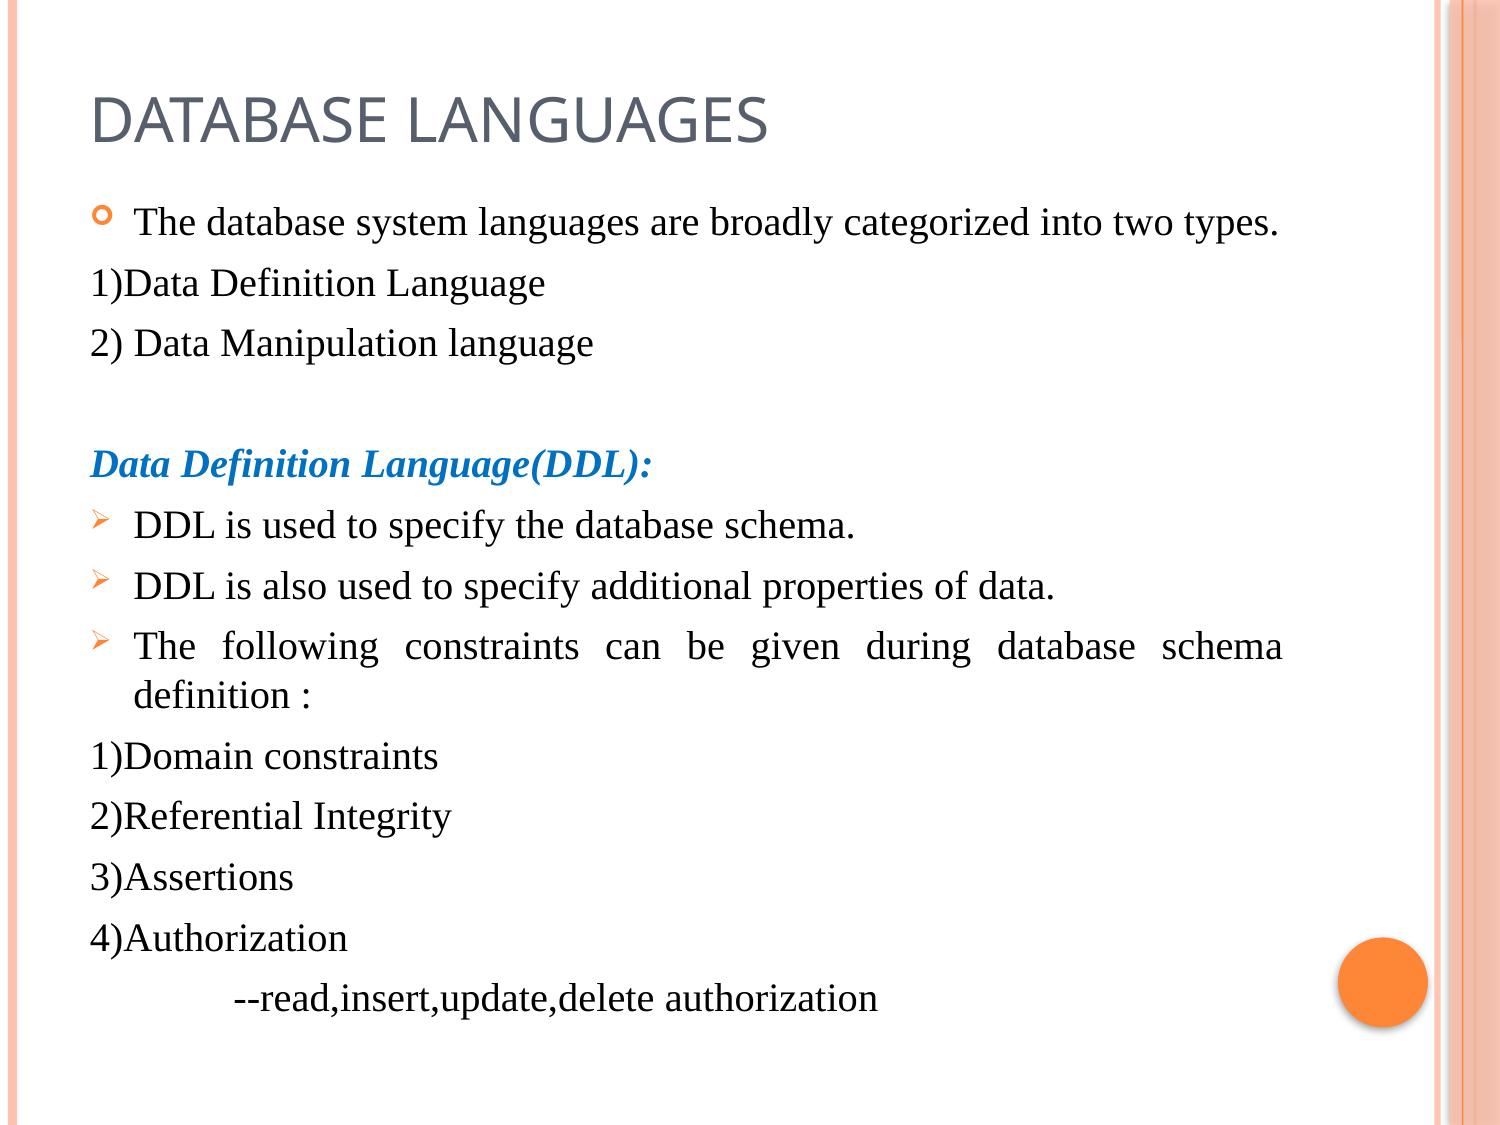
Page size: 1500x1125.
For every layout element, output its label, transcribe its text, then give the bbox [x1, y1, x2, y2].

title Database Languages [75, 45, 1300, 163]
list The database system languages are broadly categorized into two types. 1)Data Definition Language 2) Data Manipulation language Data Definition Language(DDL): DDL is used to specify the database schema. DDL is also used to specify additional properties of data. The following constraints can be given during database schema definition : 1)Domain constraints 2)Referential Integrity 3)Assertions 4)Authorization --read,insert,update,delete authorization [75, 187, 1300, 1062]
